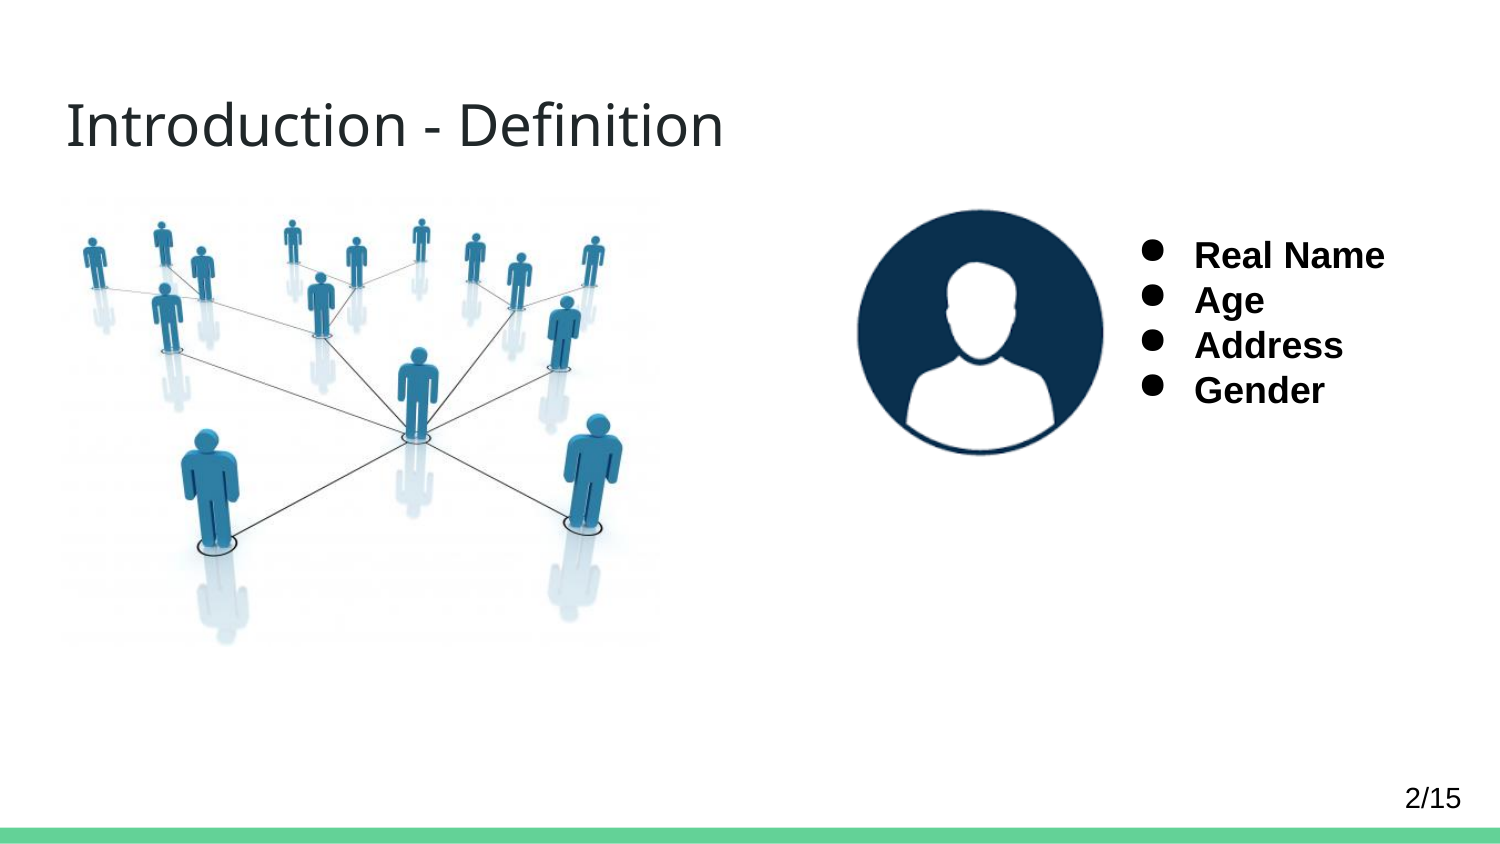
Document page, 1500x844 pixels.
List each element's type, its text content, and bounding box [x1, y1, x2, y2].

picture [60, 197, 660, 647]
slide_number ‹#›/15 [1389, 764, 1480, 830]
picture [854, 206, 1105, 460]
title Introduction - Definition [51, 72, 1449, 167]
text_box Real Name Age Address Gender [1110, 215, 1410, 451]
